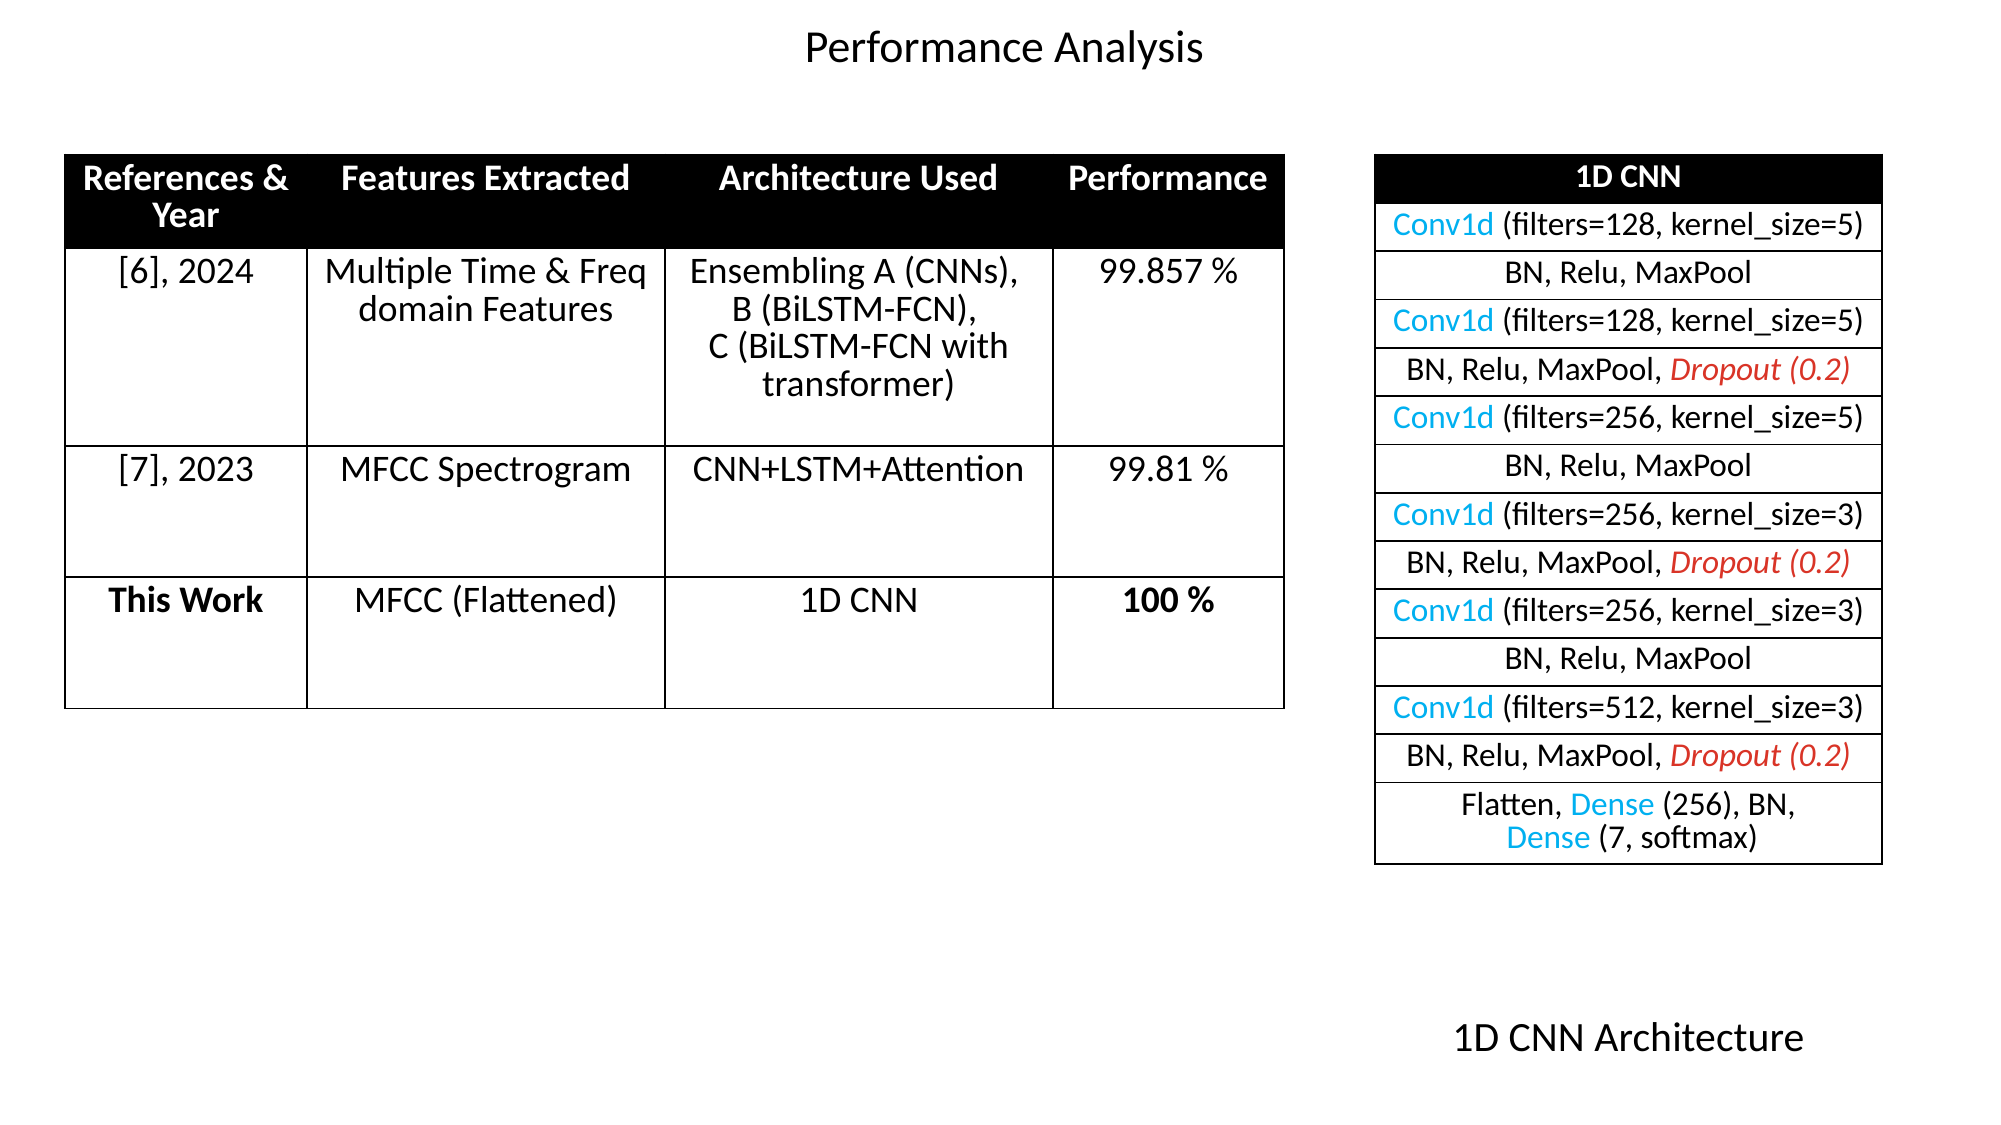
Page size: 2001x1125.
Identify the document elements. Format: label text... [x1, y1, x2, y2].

table_cell BN, Relu, MaxPool [1376, 445, 1881, 492]
table_cell 99.857 % [1054, 249, 1283, 445]
table_cell Flatten, Dense (256), BN, Dense (7, softmax) [1376, 783, 1881, 863]
table_header References & Year [66, 155, 306, 247]
table_cell Multiple Time & Freq domain Features [308, 249, 664, 445]
table_header Architecture Used [666, 155, 1052, 247]
table_cell Conv1d (filters=128, kernel_size=5) [1376, 204, 1881, 250]
table_cell This Work [66, 578, 306, 708]
table_cell BN, Relu, MaxPool [1376, 252, 1881, 299]
table_cell Conv1d (filters=128, kernel_size=5) [1376, 300, 1881, 347]
table_header Performance [1054, 155, 1283, 247]
table_cell MFCC Spectrogram [308, 447, 664, 576]
table_cell Conv1d (filters=256, kernel_size=3) [1376, 494, 1881, 540]
table_cell BN, Relu, MaxPool, Dropout (0.2) [1376, 735, 1881, 782]
table_cell Conv1d (filters=256, kernel_size=5) [1376, 397, 1881, 444]
table_cell 1D CNN [666, 578, 1052, 708]
table_cell [6], 2024 [66, 249, 306, 445]
text_box Performance Analysis [790, 9, 1220, 79]
table_cell Ensembling A (CNNs), B (BiLSTM-FCN), C (BiLSTM-FCN with transformer) [666, 249, 1052, 445]
text_box 1D CNN Architecture [1437, 1002, 1820, 1067]
table_cell Conv1d (filters=256, kernel_size=3) [1376, 590, 1881, 637]
table_cell 99.81 % [1054, 447, 1283, 576]
table_cell BN, Relu, MaxPool, Dropout (0.2) [1376, 542, 1881, 588]
table_cell CNN+LSTM+Attention [666, 447, 1052, 576]
table_cell BN, Relu, MaxPool, Dropout (0.2) [1376, 349, 1881, 395]
table_cell Conv1d (filters=512, kernel_size=3) [1376, 687, 1881, 733]
table_cell BN, Relu, MaxPool [1376, 639, 1881, 685]
table_cell 100 % [1054, 578, 1283, 708]
table_header 1D CNN [1376, 155, 1881, 202]
table_cell MFCC (Flattened) [308, 578, 664, 708]
table_header Features Extracted [308, 155, 664, 247]
table_cell [7], 2023 [66, 447, 306, 576]
